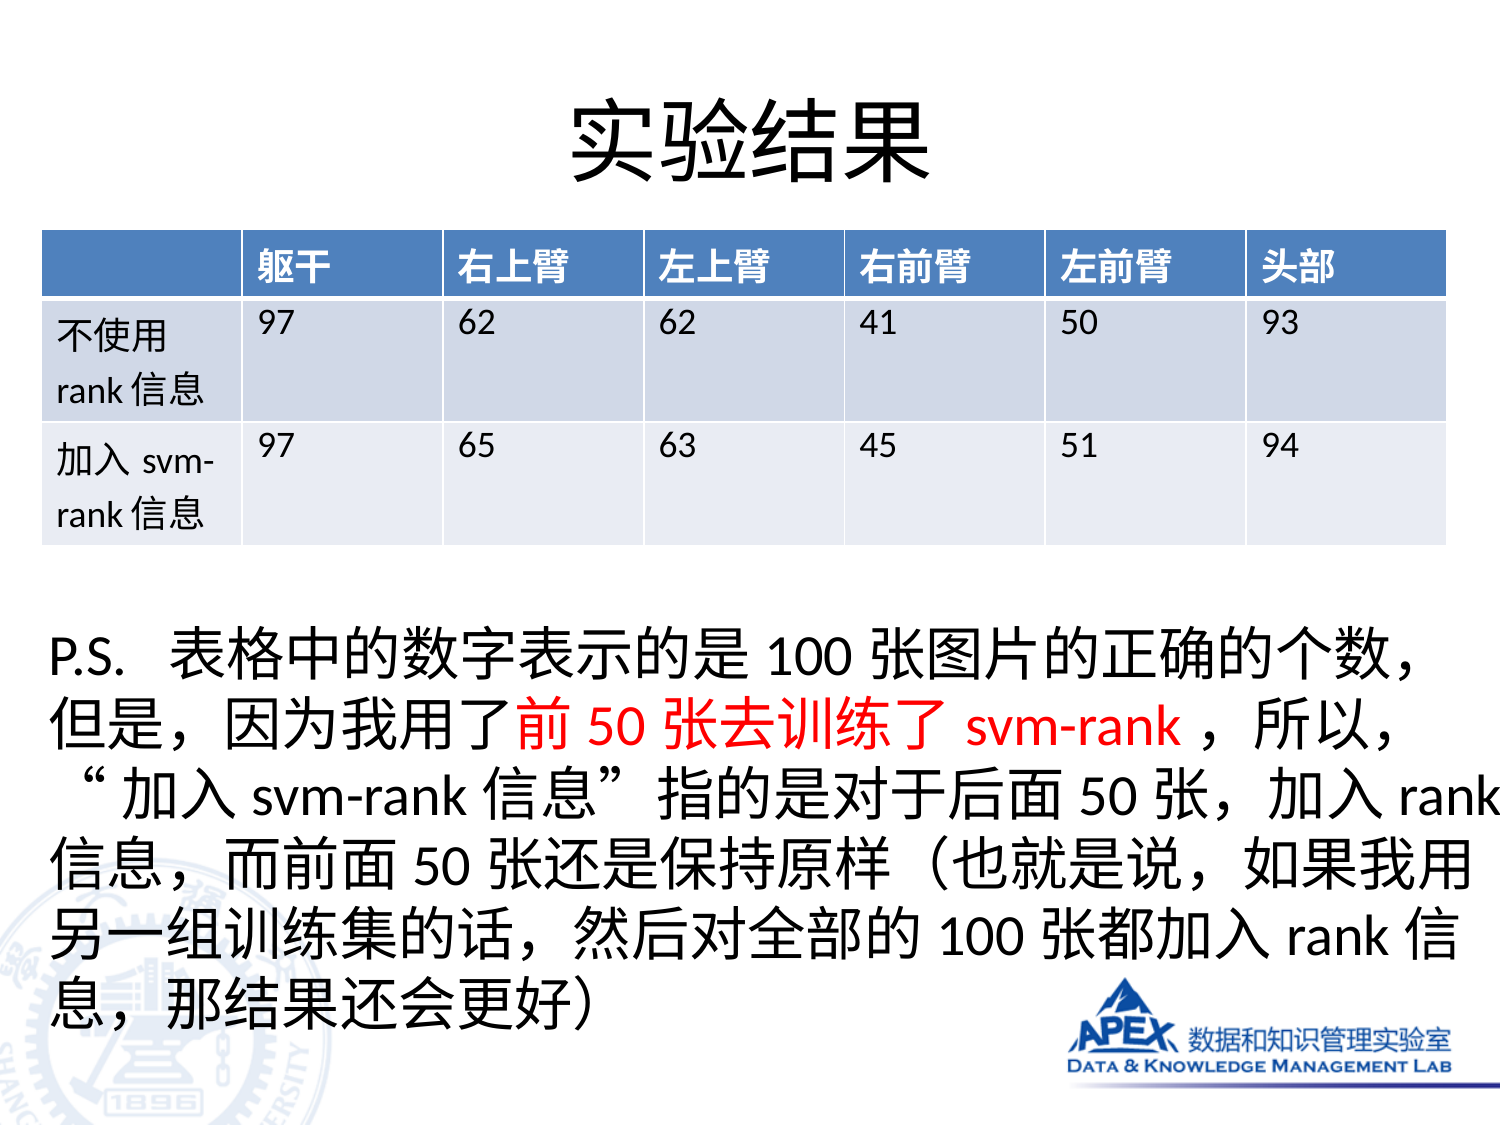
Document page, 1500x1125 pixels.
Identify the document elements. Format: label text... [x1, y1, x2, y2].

table_cell 93 [1247, 301, 1446, 421]
title 实验结果 [75, 45, 1425, 228]
table_header 左上臂 [645, 230, 844, 296]
table_header 躯干 [243, 230, 442, 296]
table_header 右上臂 [444, 230, 643, 296]
table_cell 94 [1247, 423, 1446, 545]
table_cell 45 [845, 423, 1044, 545]
table_cell 62 [444, 301, 643, 421]
table_cell 51 [1046, 423, 1245, 545]
table_cell 加入svm-rank信息 [42, 423, 241, 545]
table_header 左前臂 [1046, 230, 1245, 296]
text_box P.S. 表格中的数字表示的是100张图片的正确的个数， 但是，因为我用了前50张去训练了svm-rank，所以， “加入svm-rank信息”指的是对于后面50张，加入rank 信息，而前面50张还是保持原样（也就是说，如果我用 另一组训练集的话，然后对全部的100张都加入rank信 息，那结果还会更好） [33, 609, 1500, 1045]
table_cell 97 [243, 301, 442, 421]
table_cell 65 [444, 423, 643, 545]
table_header [42, 230, 241, 296]
table_cell 41 [845, 301, 1044, 421]
table_header 右前臂 [845, 230, 1044, 296]
table_header 头部 [1247, 230, 1446, 296]
picture [0, 0, 1500, 1125]
table_cell 63 [645, 423, 844, 545]
table_cell 97 [243, 423, 442, 545]
table_cell 不使用rank信息 [42, 301, 241, 421]
table_cell 50 [1046, 301, 1245, 421]
table_cell 62 [645, 301, 844, 421]
